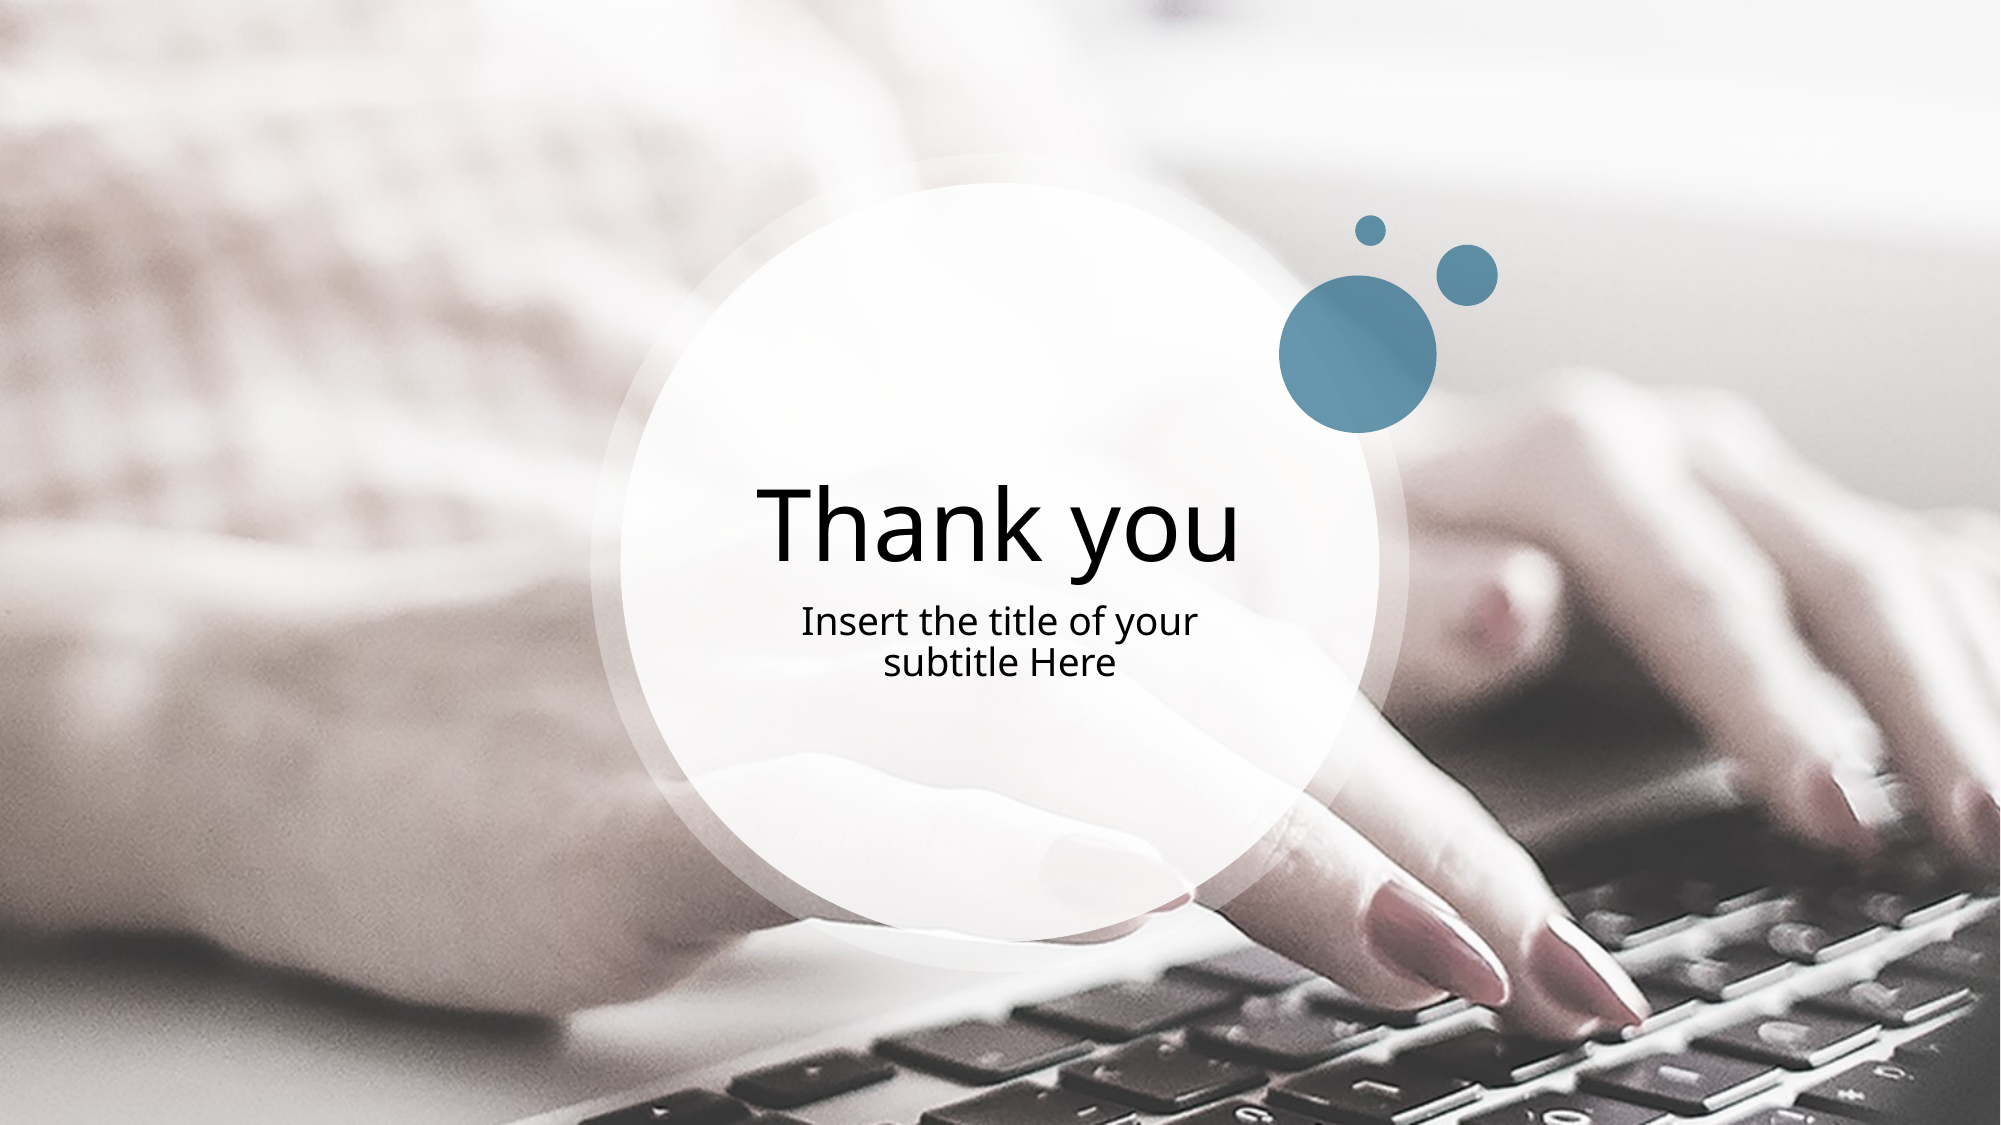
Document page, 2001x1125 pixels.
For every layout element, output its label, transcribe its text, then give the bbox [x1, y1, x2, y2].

list Insert the title of your subtitle Here [763, 593, 1237, 720]
picture [0, 0, 2001, 1125]
list Thank you [620, 468, 1380, 594]
table_cell [590, 152, 1410, 972]
